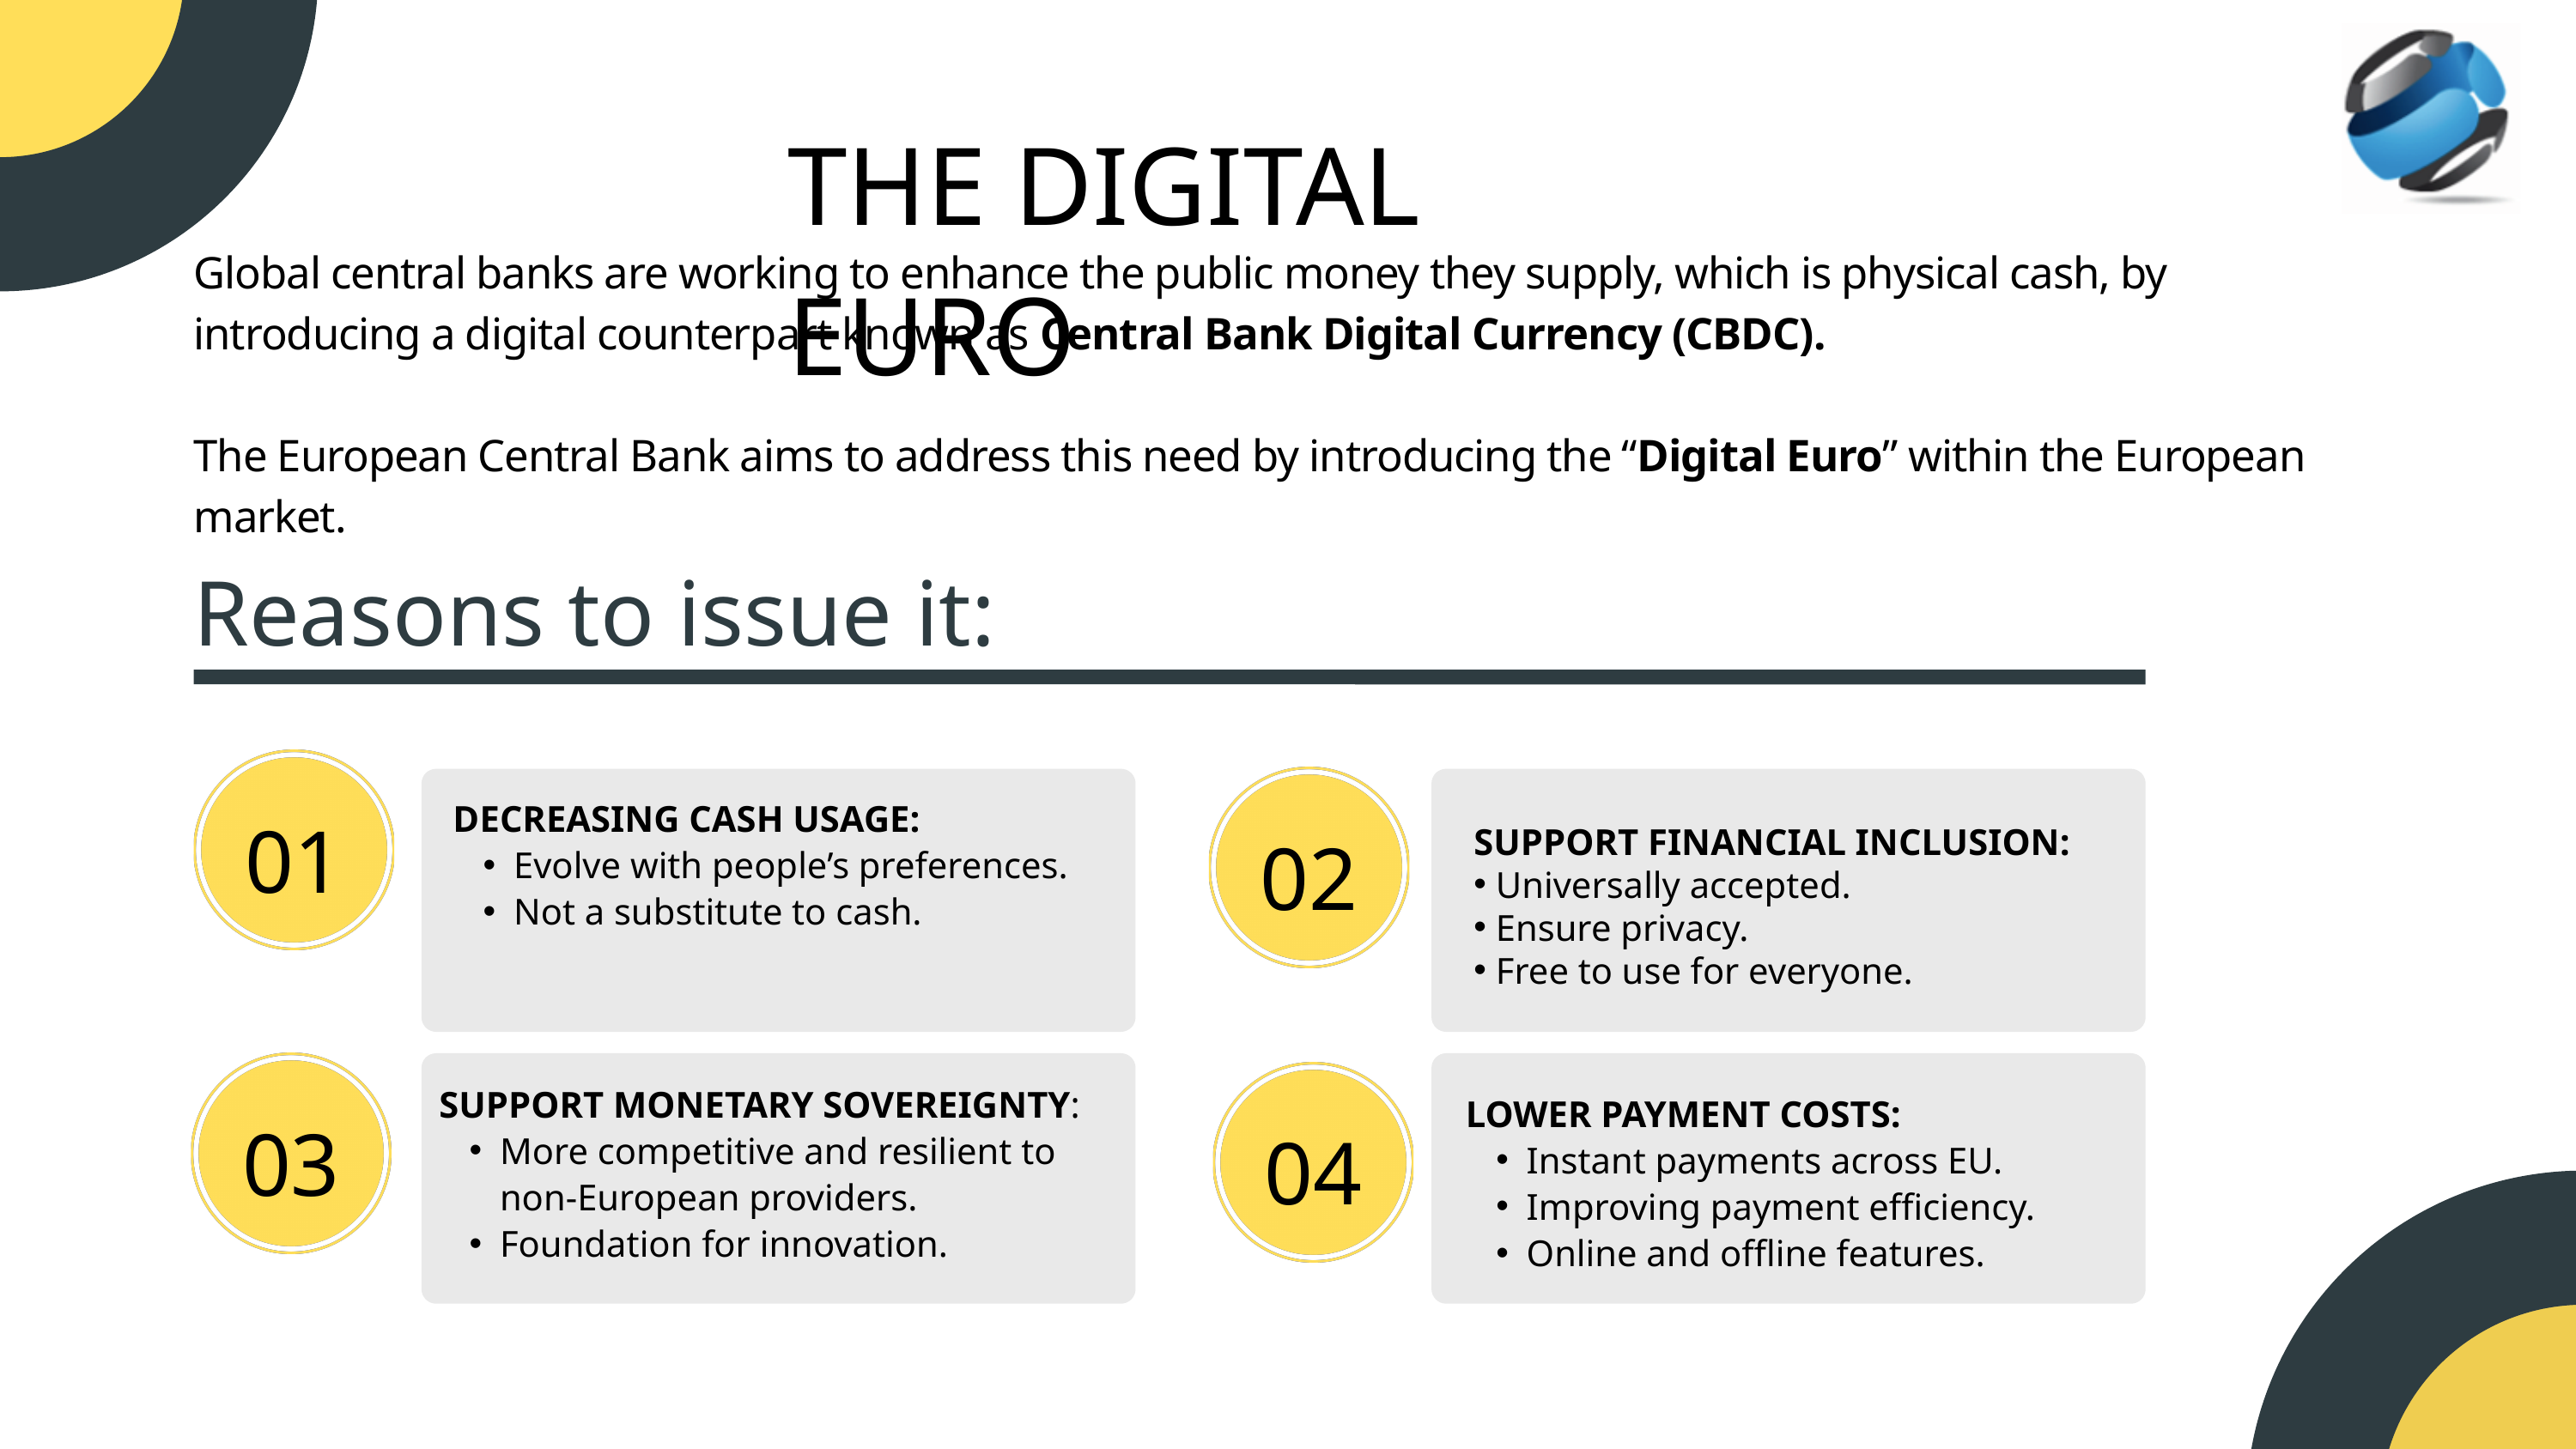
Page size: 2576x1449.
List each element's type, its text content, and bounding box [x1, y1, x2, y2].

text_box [191, 1052, 392, 1254]
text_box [421, 1052, 1136, 1304]
text_box THE DIGITAL EURO [787, 96, 1721, 397]
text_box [193, 749, 395, 951]
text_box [1212, 1062, 1414, 1264]
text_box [1208, 767, 1410, 968]
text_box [1431, 768, 2147, 1033]
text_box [2312, 1237, 2576, 1449]
text_box Global central banks are working to enhance the public money they supply, which is physical cash, by introducing a digital counterpart known as Central Bank Digital Currency (CBDC). The European Central Bank aims to address this need by introducing the “Digital Euro” within the European market. [193, 235, 2365, 603]
text_box [2342, 23, 2521, 214]
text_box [1431, 1052, 2147, 1304]
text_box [0, 0, 252, 225]
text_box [421, 768, 1136, 1033]
text_box Reasons to issue it: [193, 556, 1990, 664]
